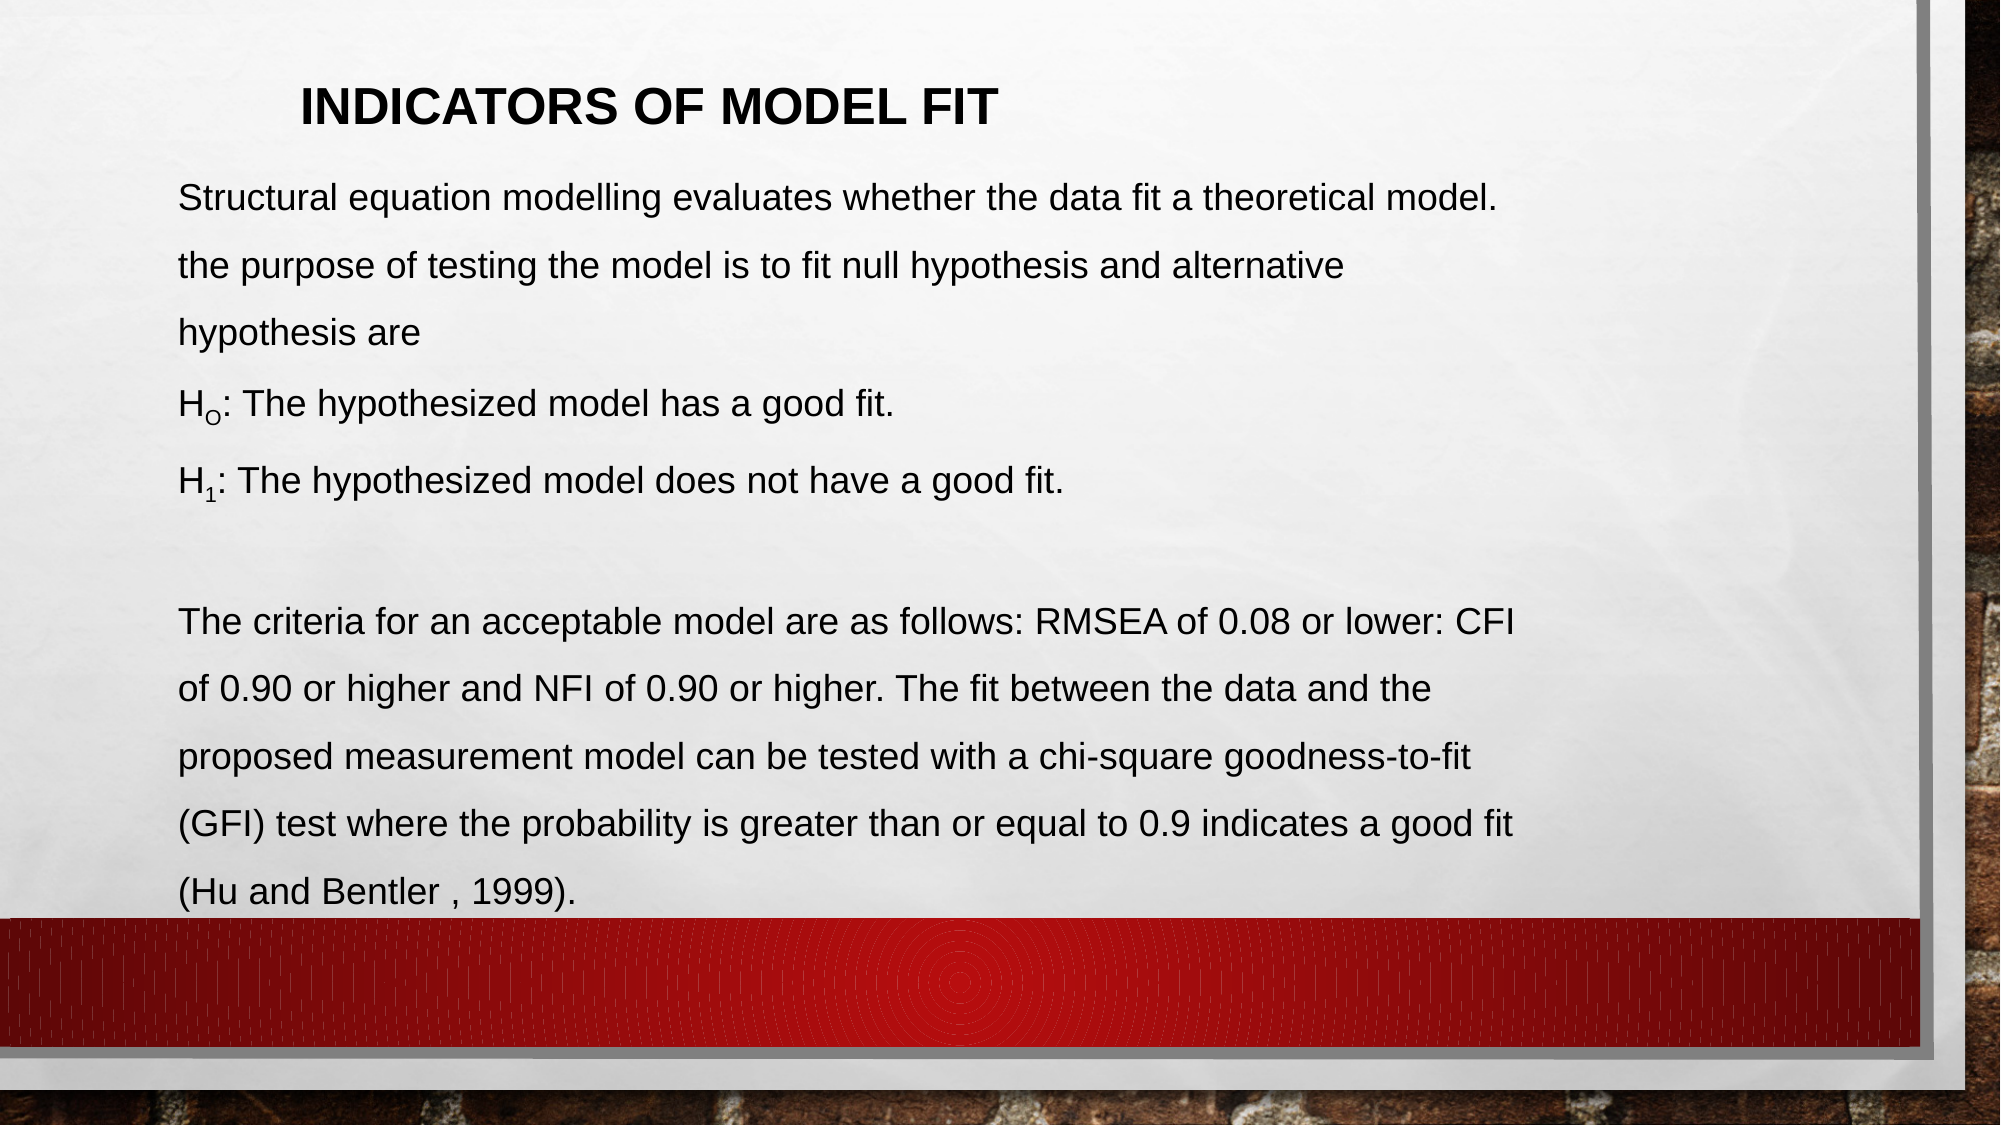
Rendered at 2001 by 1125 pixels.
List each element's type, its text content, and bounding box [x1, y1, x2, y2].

text_box Structural equation modelling evaluates whether the data fit a theoretical model. the purpose of testing the model is to fit null hypothesis and alternative hypothesis are HO: The hypothesized model has a good fit. H1: The hypothesized model does not have a good fit. The criteria for an acceptable model are as follows: RMSEA of 0.08 or lower: CFI of 0.90 or higher and NFI of 0.90 or higher. The fit between the data and the proposed measurement model can be tested with a chi-square goodness-to-fit (GFI) test where the probability is greater than or equal to 0.9 indicates a good fit (Hu and Bentler , 1999). [163, 143, 1533, 987]
text_box INDICATORS OF MODEL FIT [285, 65, 1355, 143]
picture [0, 0, 2000, 1125]
